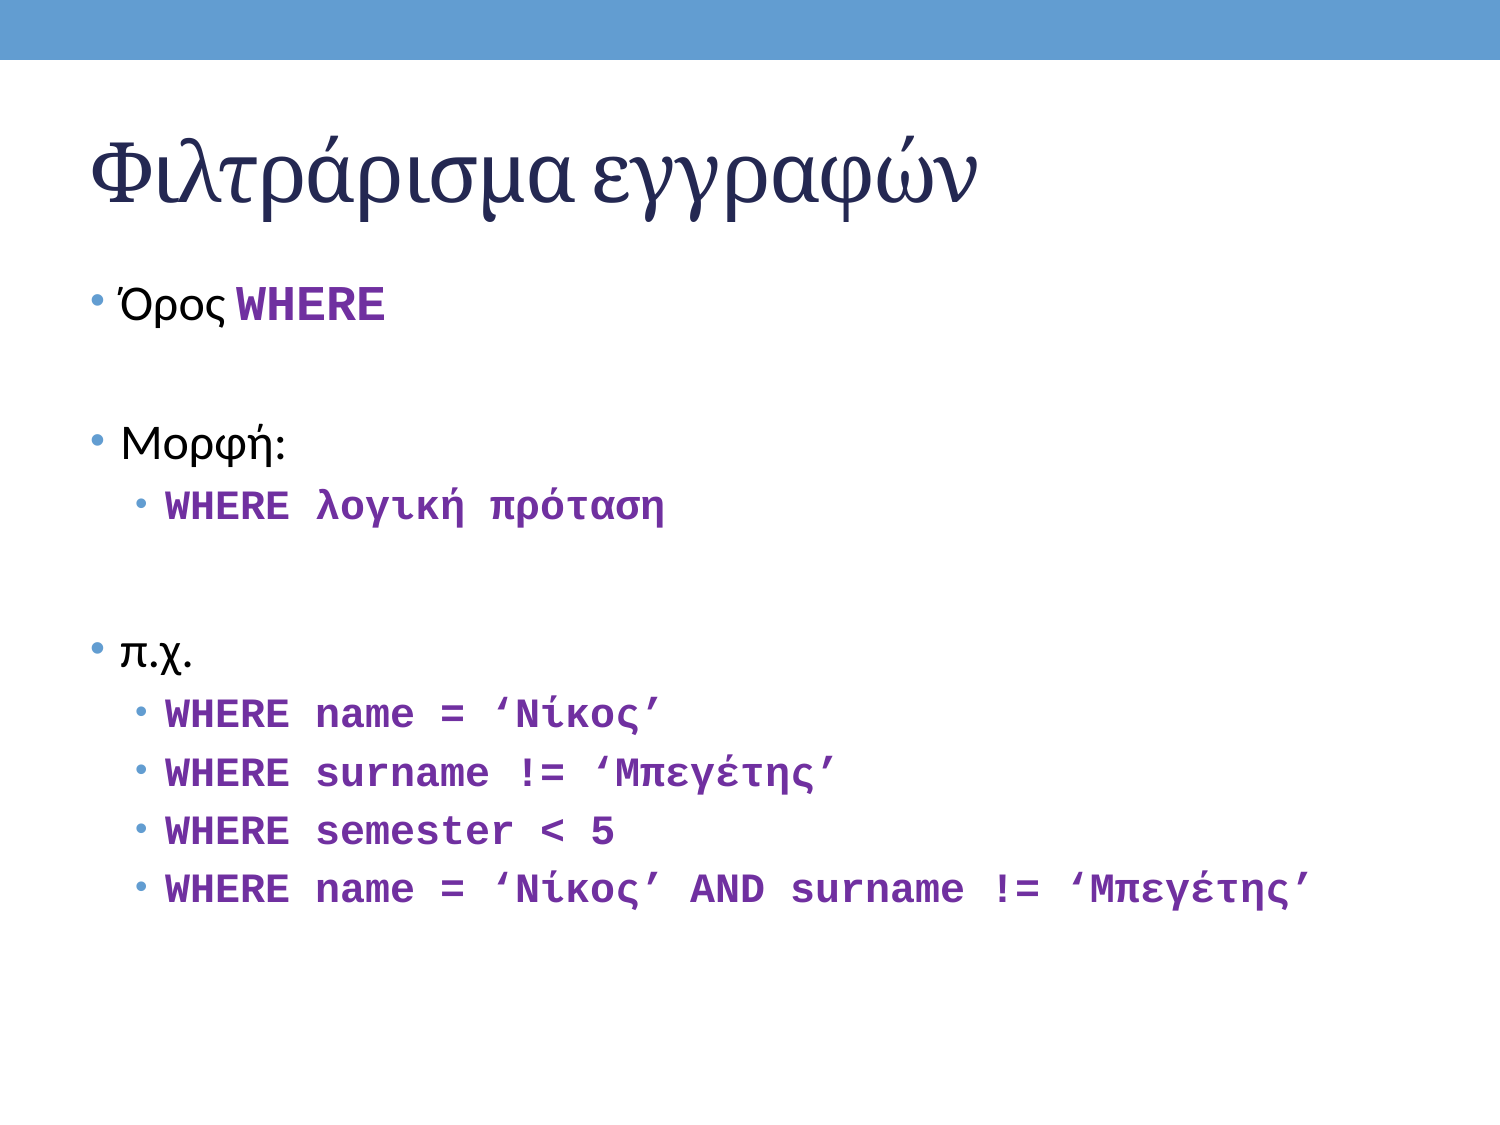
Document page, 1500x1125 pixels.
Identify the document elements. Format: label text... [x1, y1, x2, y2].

title Φιλτράρισμα εγγραφών [75, 87, 1425, 250]
list Όρος WHERE Μορφή: WHERE λογική πρόταση π.χ. WHERE name = ‘Νίκος’ WHERE surname != ‘Μπεγέτης’ WHERE semester < 5 WHERE name = ‘Νίκος’ AND surname != ‘Μπεγέτης’ [75, 262, 1425, 1063]
